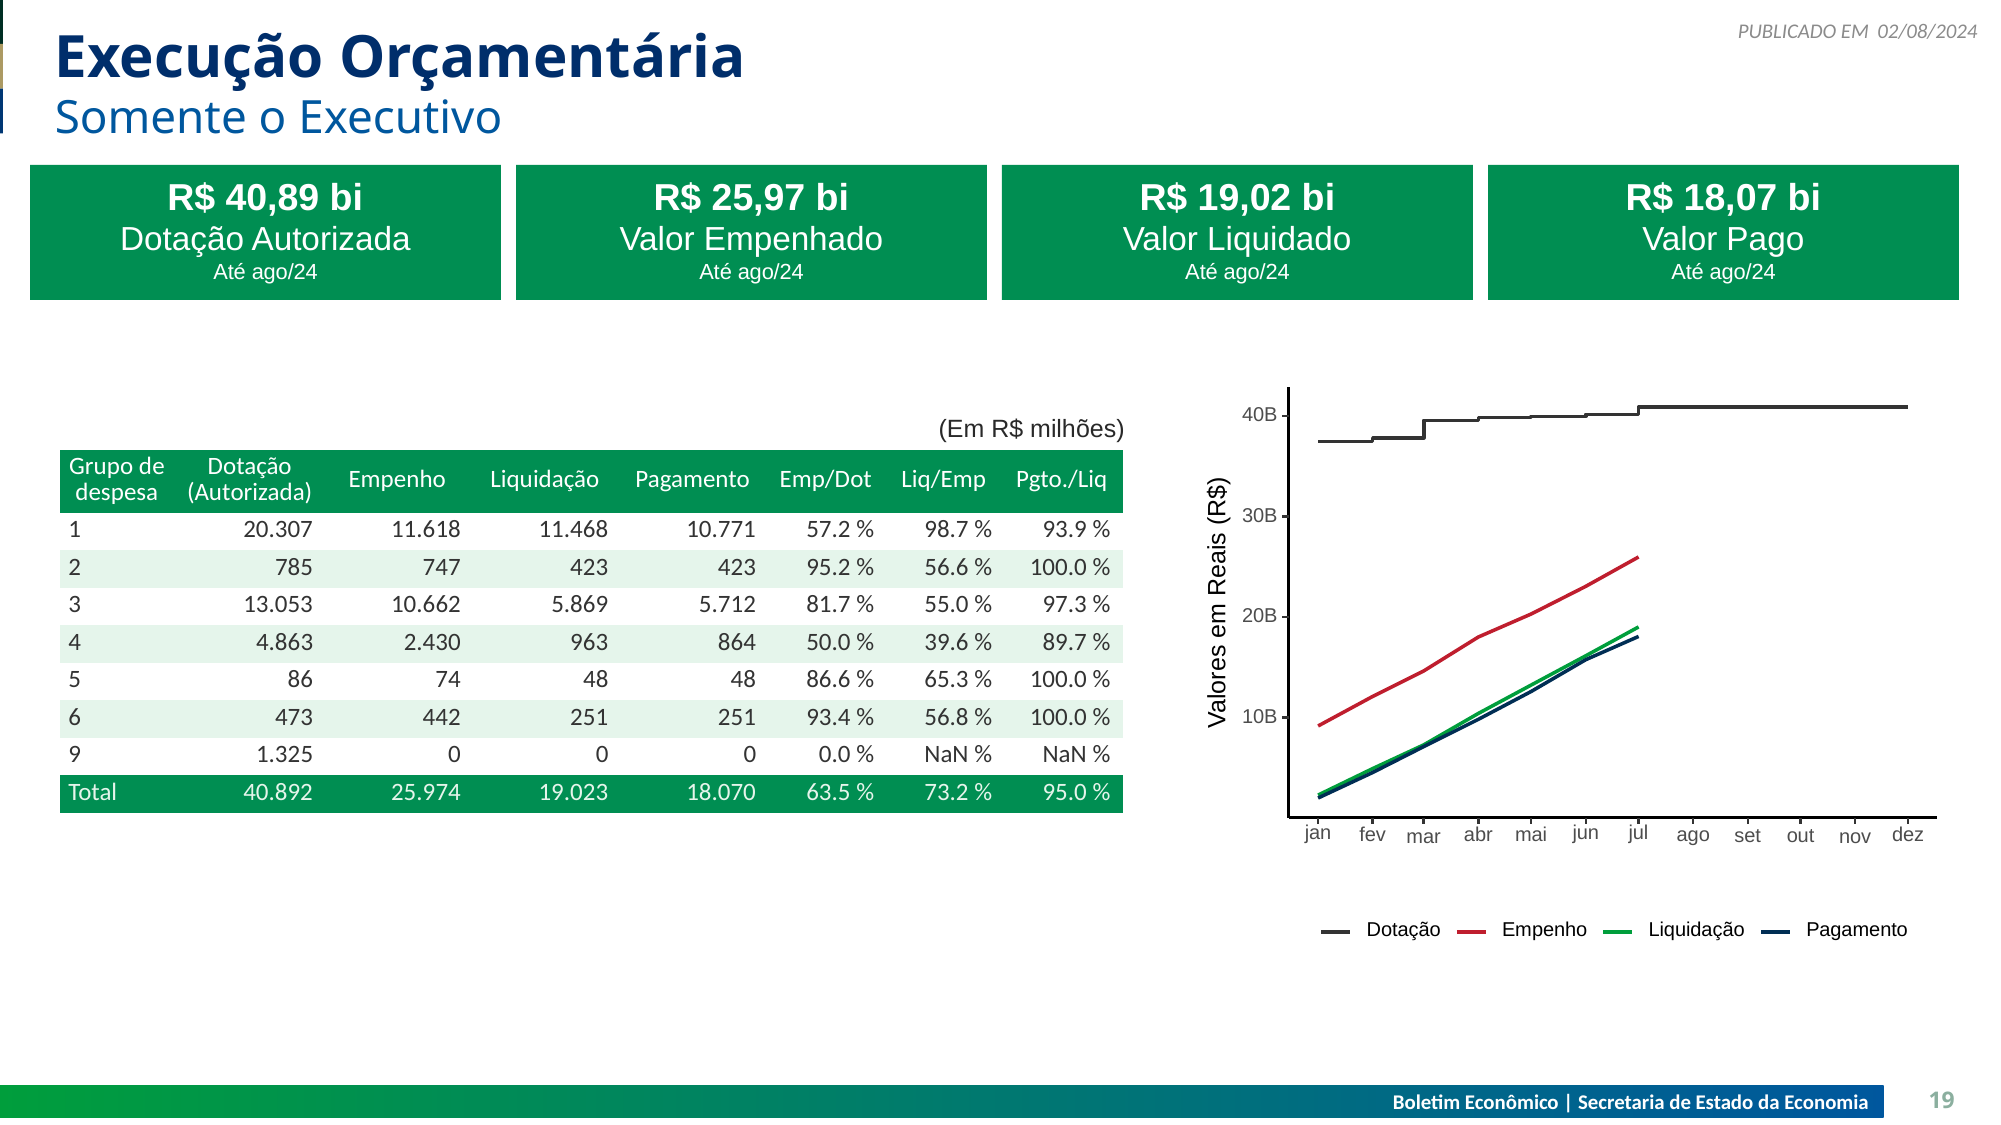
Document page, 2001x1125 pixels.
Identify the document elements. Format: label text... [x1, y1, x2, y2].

table_cell 95.2 % [769, 550, 887, 588]
table_cell 6 [60, 700, 178, 738]
table_cell 18.070 [621, 775, 769, 813]
table_header Liq/Emp [887, 450, 1005, 513]
table_cell 63.5 % [769, 775, 887, 813]
table_cell 5.869 [473, 588, 621, 625]
table_cell 55.0 % [887, 588, 1005, 625]
list R$ 40,89 bi Dotação Autorizada Até ago/24 [30, 164, 501, 300]
table_cell 747 [326, 550, 473, 588]
table_cell 56.6 % [887, 550, 1005, 588]
table_cell 89.7 % [1005, 625, 1123, 663]
table_cell 0 [326, 738, 473, 775]
table_cell 39.6 % [887, 625, 1005, 663]
footer Boletim Econômico | Secretaria de Estado da Economia [1208, 1085, 1884, 1117]
table_header Pgto./Liq [1005, 450, 1123, 513]
table_cell 963 [473, 625, 621, 663]
table_cell 86 [178, 663, 326, 700]
table_cell 97.3 % [1005, 588, 1123, 625]
table_cell 93.9 % [1005, 513, 1123, 550]
table_cell 19.023 [473, 775, 621, 813]
table_cell 100.0 % [1005, 700, 1123, 738]
table_cell 864 [621, 625, 769, 663]
table_cell 40.892 [178, 775, 326, 813]
table_cell 2.430 [326, 625, 473, 663]
table_header Liquidação [473, 450, 621, 513]
table_header Grupo de despesa [60, 450, 178, 513]
subtitle Somente o Executivo [40, 79, 1766, 145]
table_cell 11.618 [326, 513, 473, 550]
table_cell NaN % [887, 738, 1005, 775]
list R$ 18,07 bi Valor Pago Até ago/24 [1488, 164, 1959, 300]
table_cell 10.662 [326, 588, 473, 625]
table_cell 73.2 % [887, 775, 1005, 813]
table_cell 13.053 [178, 588, 326, 625]
slide_number 19 [1883, 1087, 2000, 1117]
table_header Dotação (Autorizada) [178, 450, 326, 513]
list R$ 19,02 bi Valor Liquidado Até ago/24 [1001, 164, 1473, 300]
table_cell 93.4 % [769, 700, 887, 738]
table_cell 9 [60, 738, 178, 775]
table_cell 57.2 % [769, 513, 887, 550]
table_cell 100.0 % [1005, 663, 1123, 700]
table_cell 473 [178, 700, 326, 738]
table_cell 4.863 [178, 625, 326, 663]
table_header Pagamento [621, 450, 769, 513]
table_cell 50.0 % [769, 625, 887, 663]
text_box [1199, 374, 1950, 975]
table_cell 1.325 [178, 738, 326, 775]
table_cell 0 [621, 738, 769, 775]
table_cell 98.7 % [887, 513, 1005, 550]
table_cell 0 [473, 738, 621, 775]
table_cell 65.3 % [887, 663, 1005, 700]
table_cell 11.468 [473, 513, 621, 550]
table_cell NaN % [1005, 738, 1123, 775]
table_cell 0.0 % [769, 738, 887, 775]
table_header Empenho [326, 450, 473, 513]
table_cell 48 [473, 663, 621, 700]
table_cell 48 [621, 663, 769, 700]
title Execução Orçamentária [40, 18, 1766, 79]
table_cell 25.974 [326, 775, 473, 813]
list R$ 25,97 bi Valor Empenhado Até ago/24 [516, 164, 987, 300]
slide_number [1862, 0, 2000, 60]
table_cell 2 [60, 550, 178, 588]
table_cell 81.7 % [769, 588, 887, 625]
table_cell 20.307 [178, 513, 326, 550]
table_cell 5.712 [621, 588, 769, 625]
table_cell 10.771 [621, 513, 769, 550]
table_cell 423 [473, 550, 621, 588]
table_cell 423 [621, 550, 769, 588]
table_cell 251 [621, 700, 769, 738]
table_cell 251 [473, 700, 621, 738]
table_cell Total [60, 775, 178, 813]
table_cell 442 [326, 700, 473, 738]
table_cell 86.6 % [769, 663, 887, 700]
table_cell 5 [60, 663, 178, 700]
table_cell 100.0 % [1005, 550, 1123, 588]
table_cell 95.0 % [1005, 775, 1123, 813]
list (Em R$ milhões) [165, 404, 1140, 450]
table_cell 3 [60, 588, 178, 625]
table_header Emp/Dot [769, 450, 887, 513]
table_cell 785 [178, 550, 326, 588]
table_cell 4 [60, 625, 178, 663]
table_cell 1 [60, 513, 178, 550]
table_cell 56.8 % [887, 700, 1005, 738]
table_cell 74 [326, 663, 473, 700]
